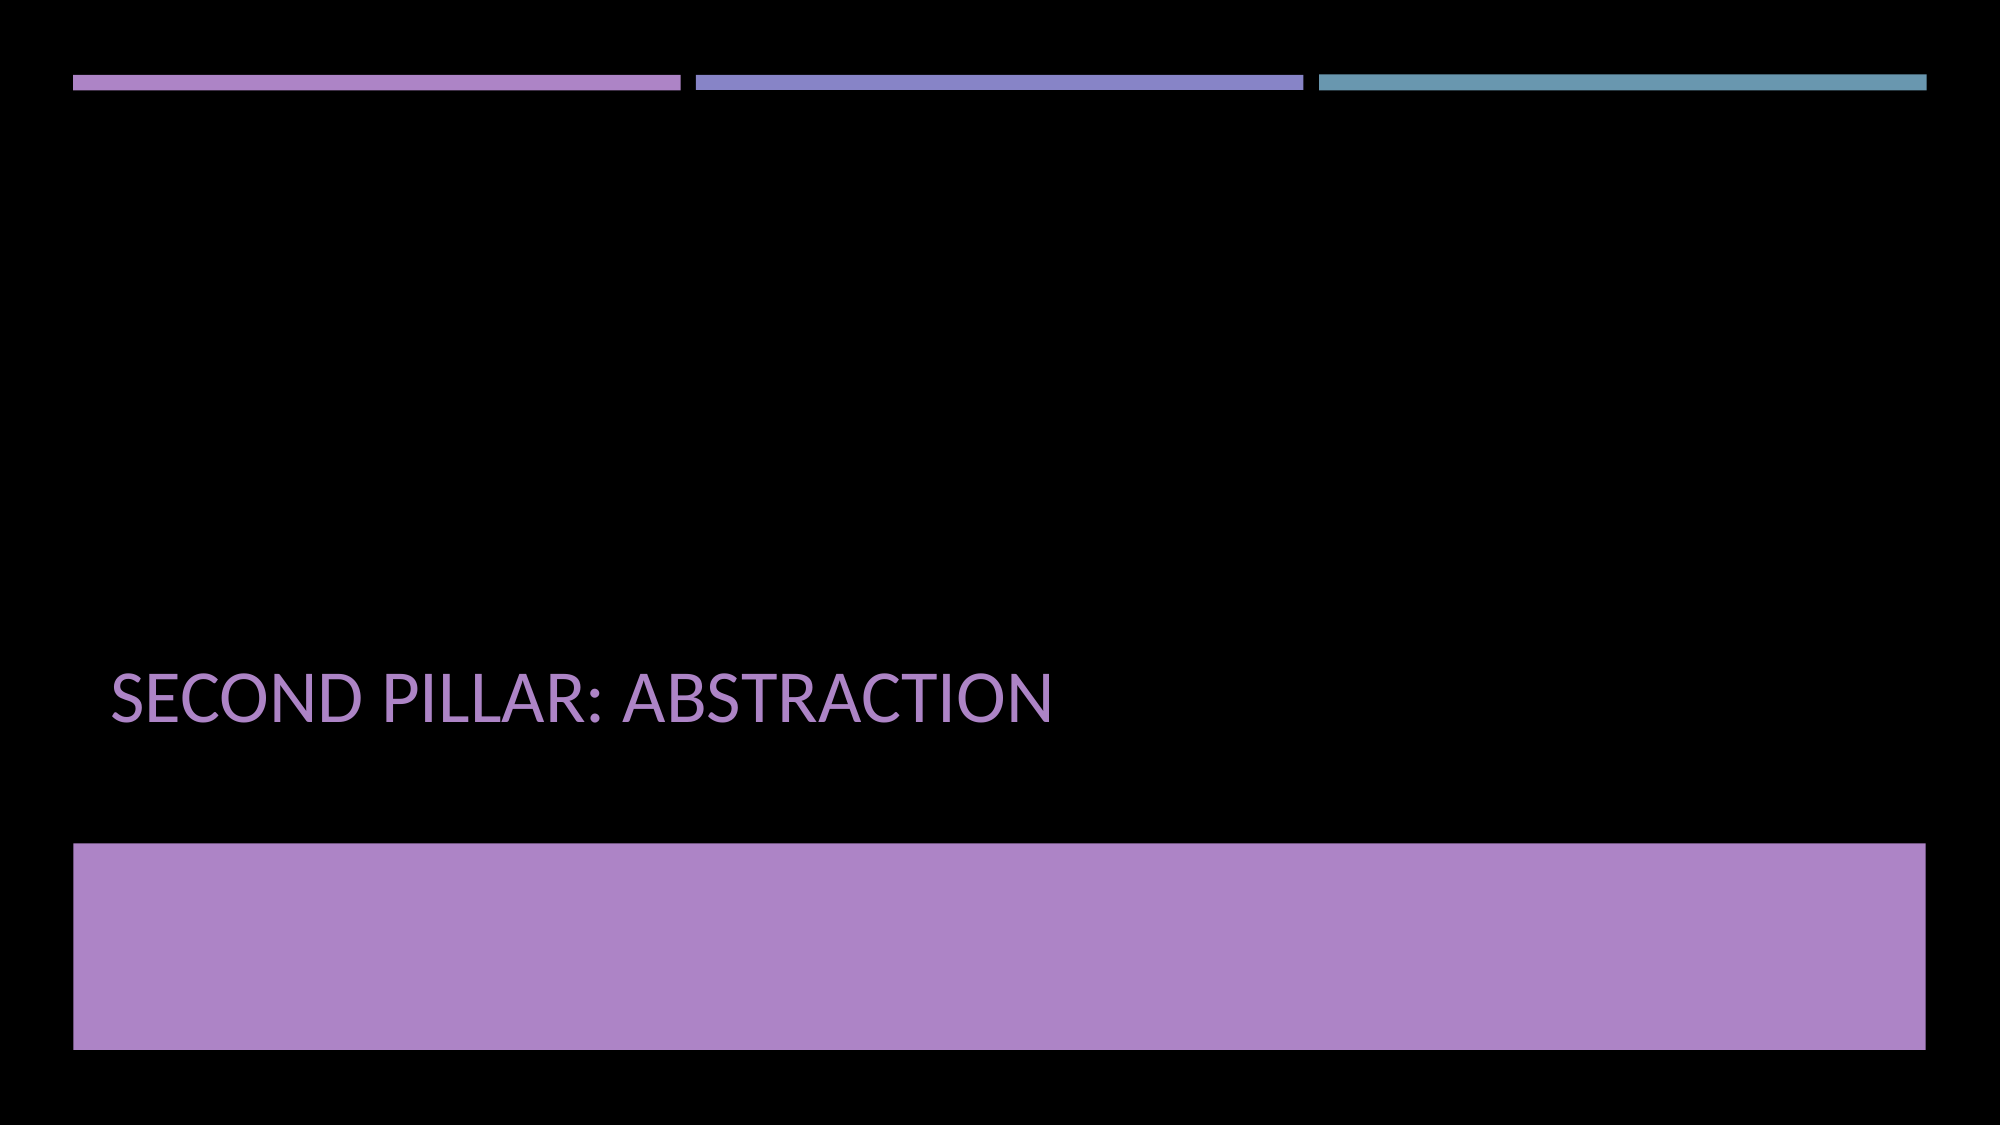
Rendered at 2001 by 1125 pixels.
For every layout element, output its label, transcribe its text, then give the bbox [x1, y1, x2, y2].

title Second Pillar: Abstraction [95, 499, 1905, 745]
